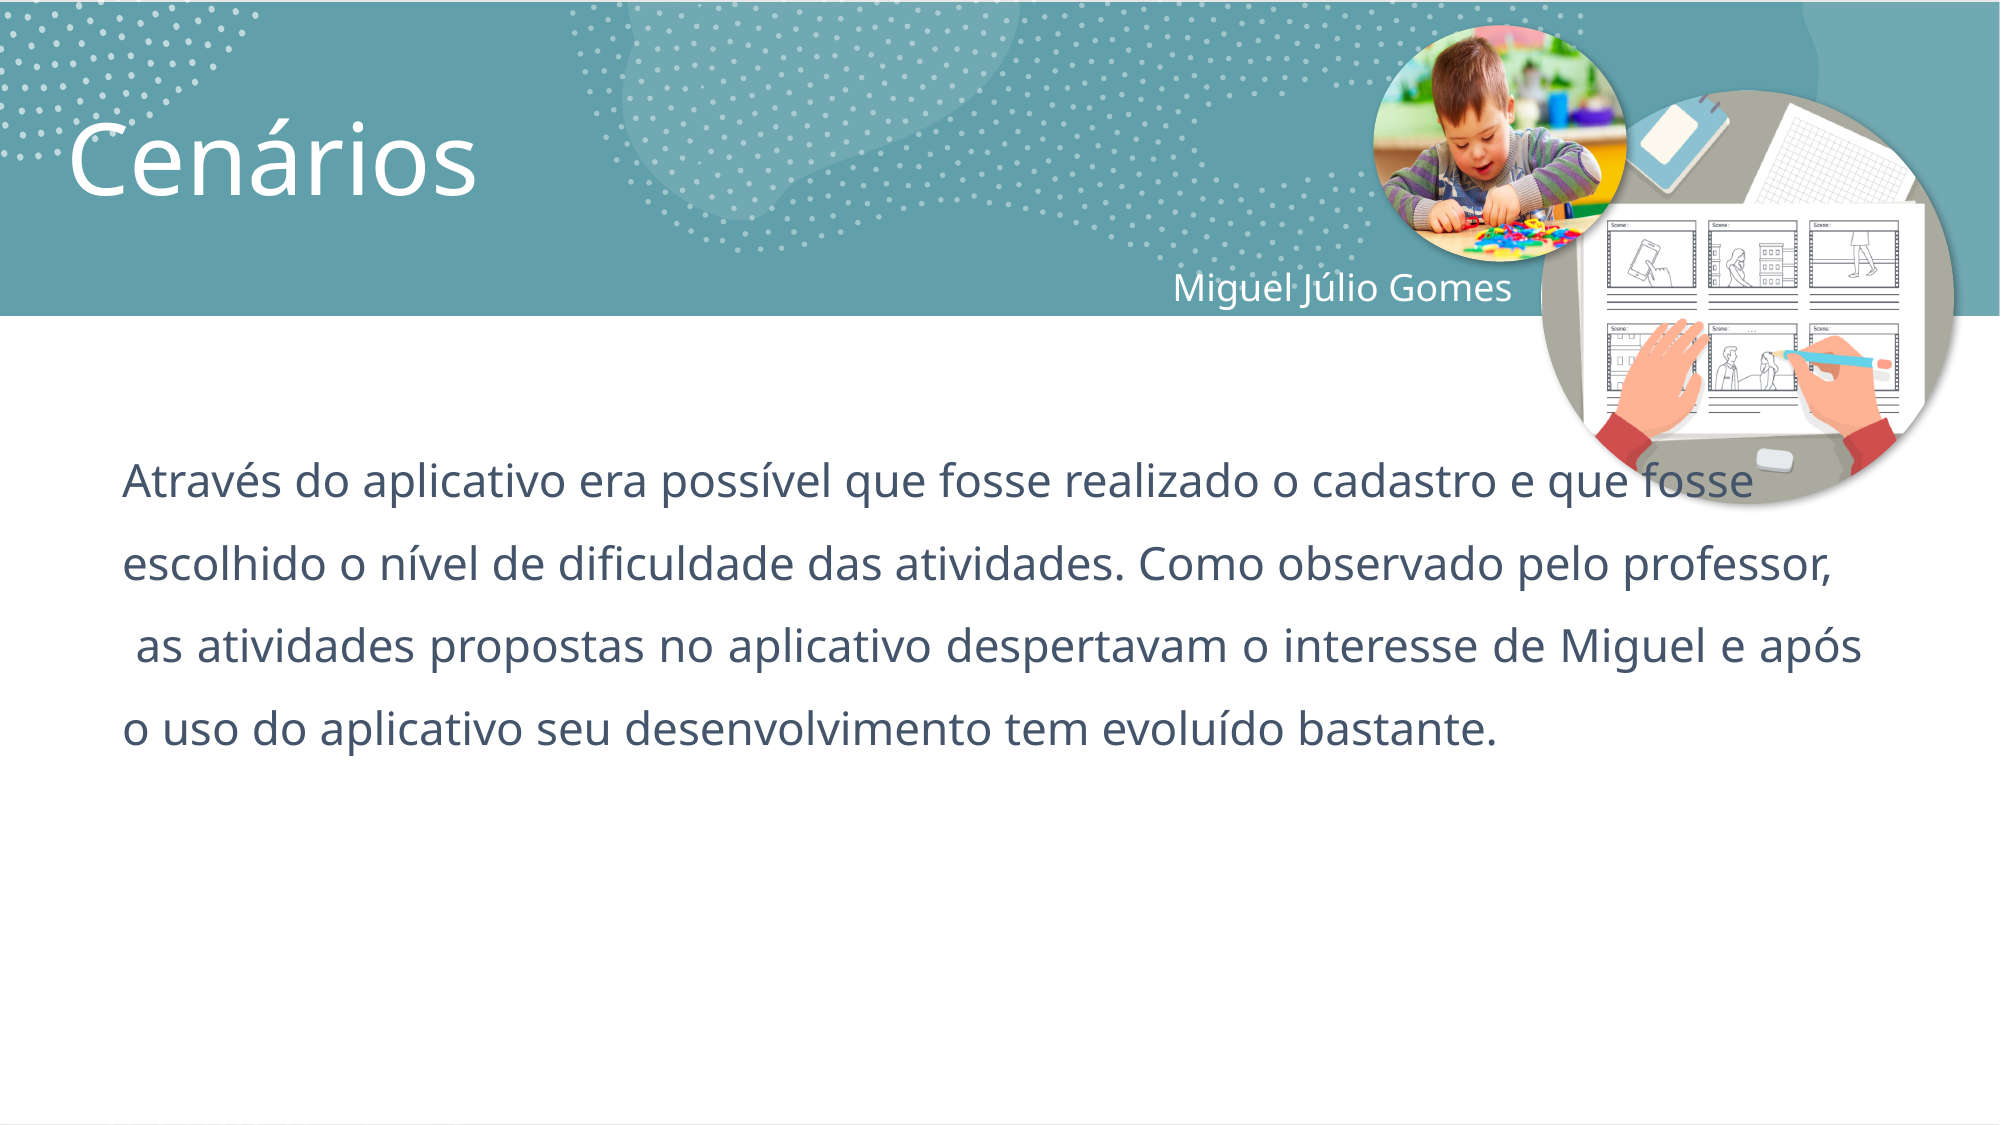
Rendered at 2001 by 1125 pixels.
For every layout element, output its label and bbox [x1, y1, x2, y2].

picture [1373, 25, 1954, 504]
text_box [0, 0, 2000, 1125]
